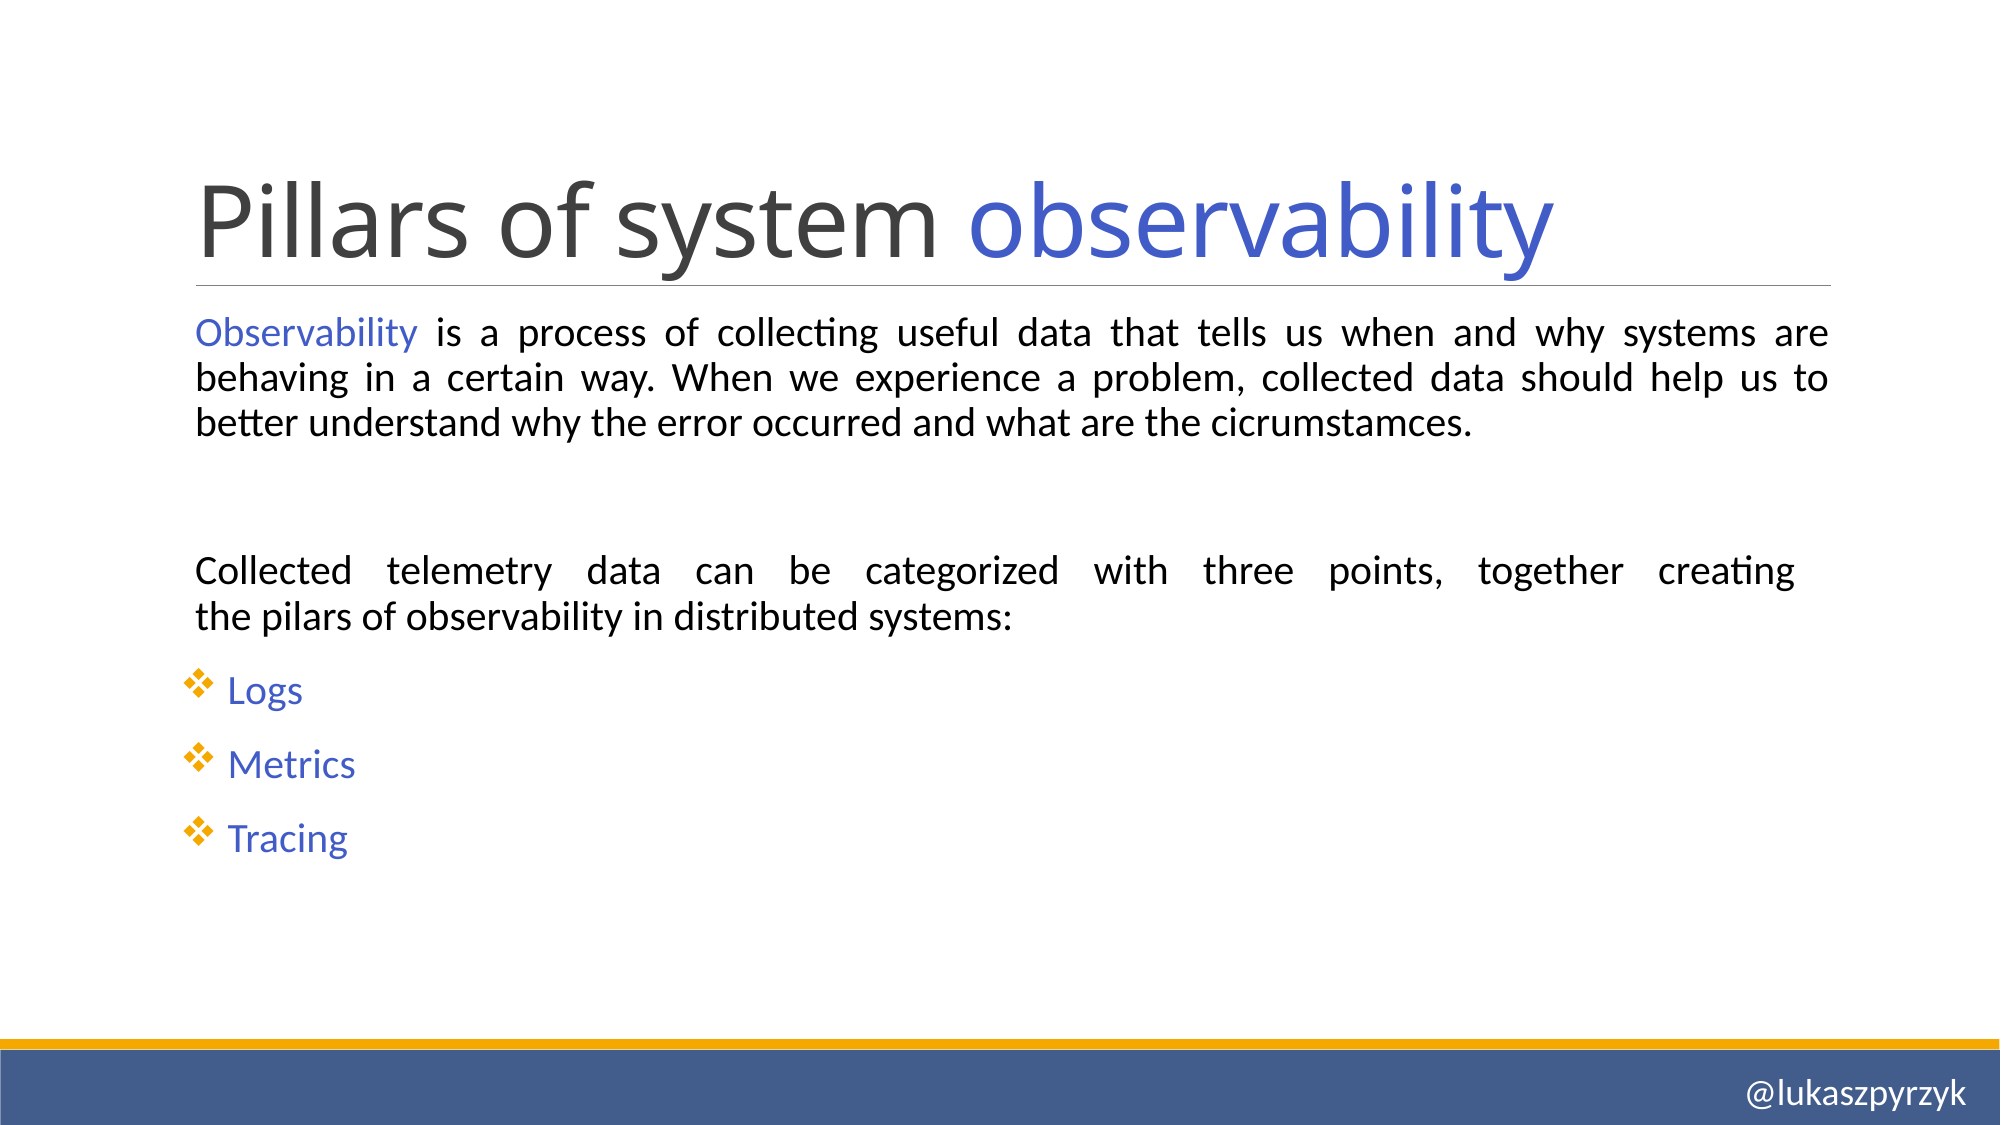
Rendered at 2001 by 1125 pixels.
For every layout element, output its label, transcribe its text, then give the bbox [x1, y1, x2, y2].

text_box @lukaszpyrzyk [1728, 1060, 1982, 1121]
list Observability is a process of collecting useful data that tells us when and why systems are behaving in a certain way. When we experience a problem, collected data should help us to better understand why the error occurred and what are the cicrumstamces. Collected telemetry data can be categorized with three points, together creating the pilars of observability in distributed systems: Logs Metrics Tracing [180, 302, 1830, 963]
title Pillars of system observability [180, 47, 1830, 285]
